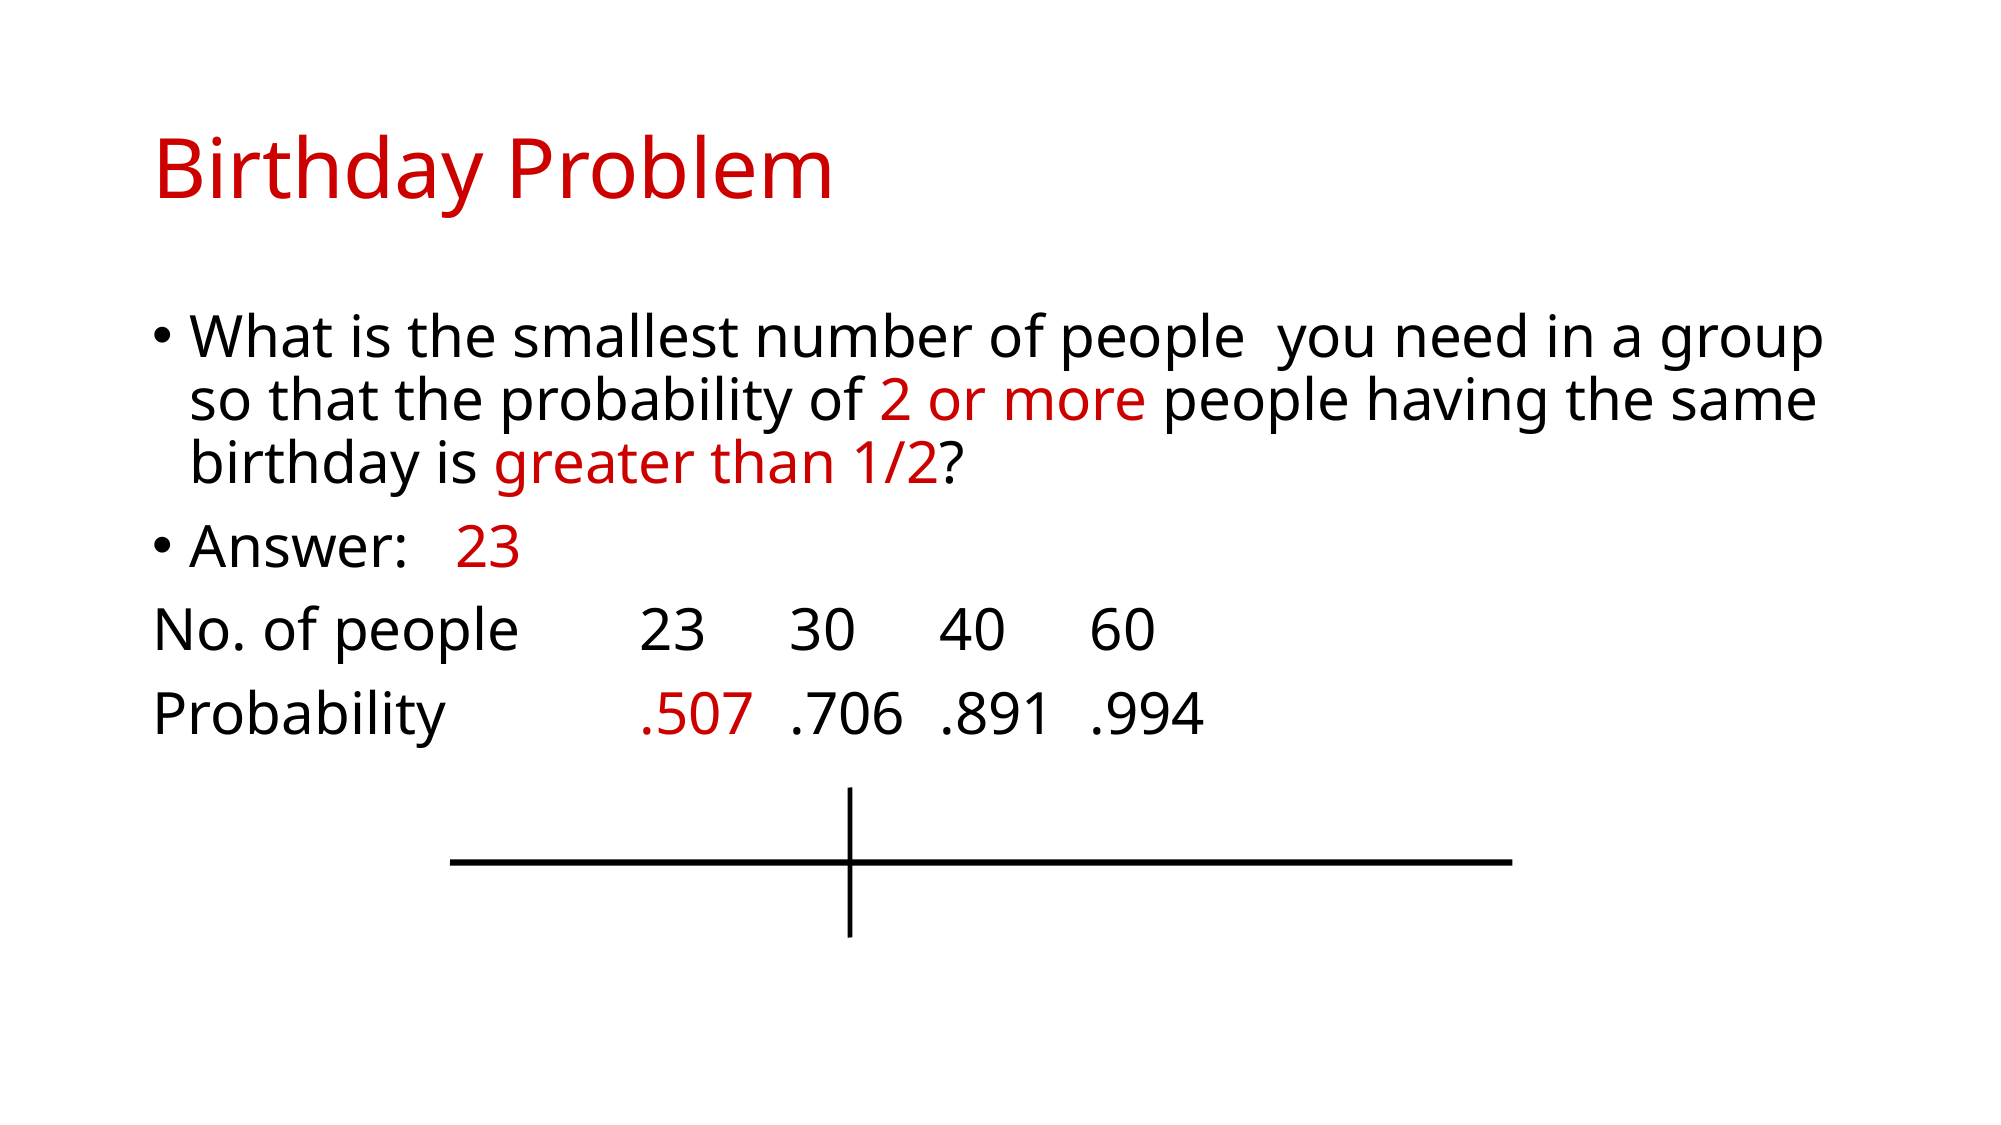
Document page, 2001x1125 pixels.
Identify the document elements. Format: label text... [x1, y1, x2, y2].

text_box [449, 787, 1513, 938]
list What is the smallest number of people you need in a group so that the probability of 2 or more people having the same birthday is greater than 1/2? Answer: 23 No. of people 23 30 40 60 Probability .507 .706 .891 .994 [137, 299, 1863, 1014]
title Birthday Problem [137, 6, 1863, 224]
